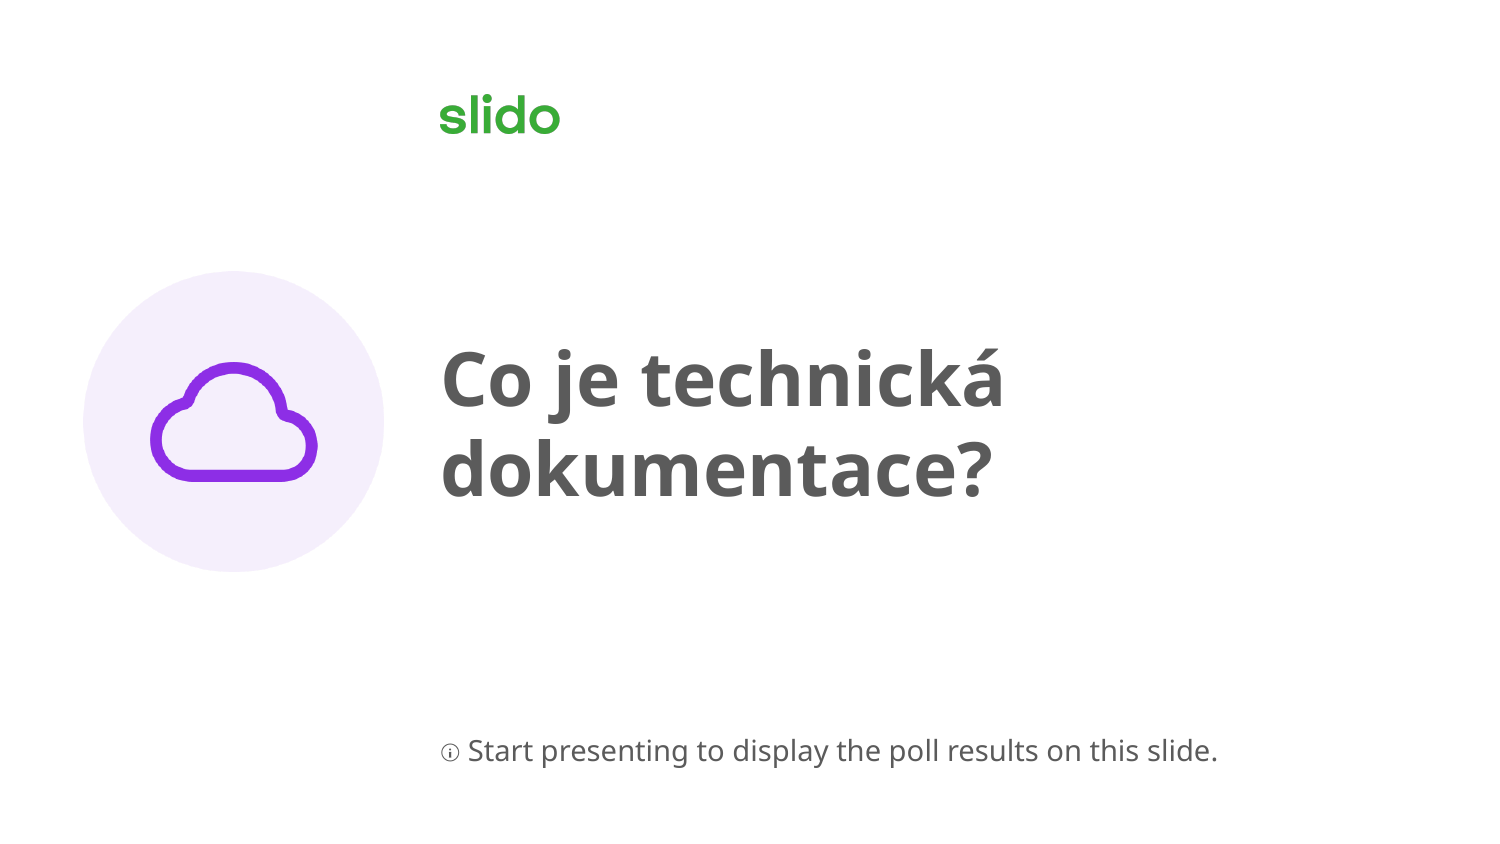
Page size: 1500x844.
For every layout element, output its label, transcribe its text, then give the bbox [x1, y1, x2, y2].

text_box Co je technická dokumentace? [425, 316, 1417, 528]
picture [428, 83, 573, 147]
text_box ⓘ Start presenting to display the poll results on this slide. [424, 718, 1459, 782]
picture [83, 271, 384, 573]
